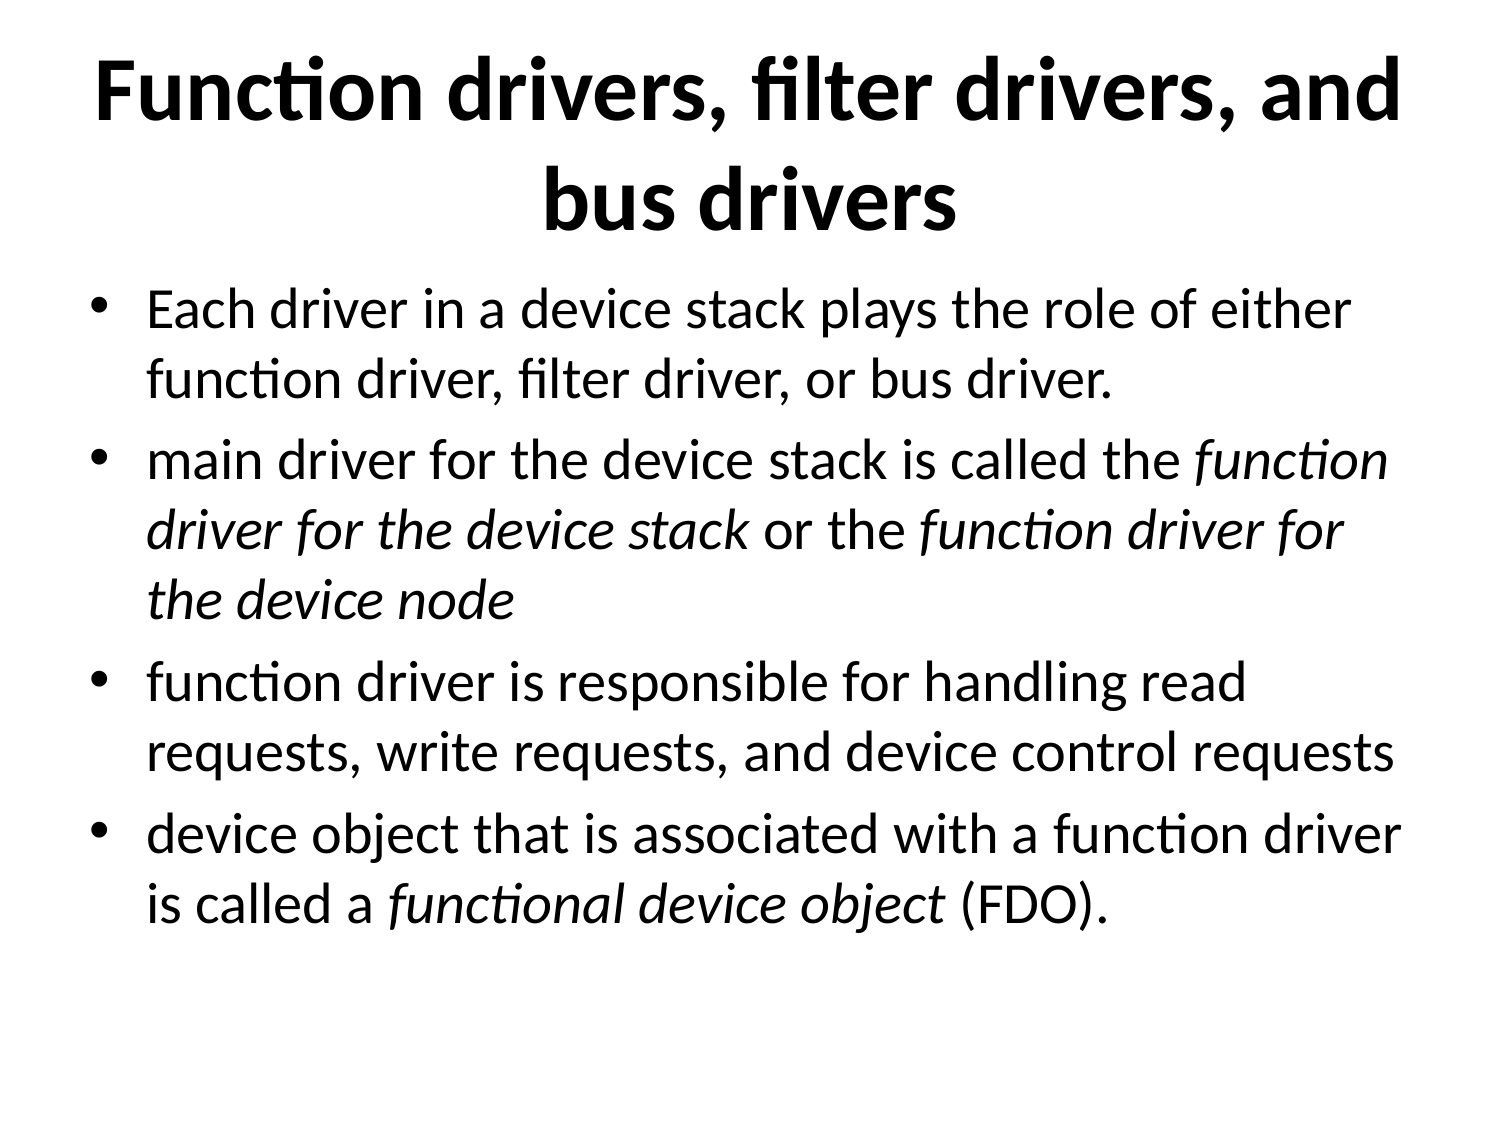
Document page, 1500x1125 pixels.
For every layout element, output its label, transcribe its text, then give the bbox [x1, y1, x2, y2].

text_box Function drivers, filter drivers, and bus drivers [75, 45, 1425, 233]
text_box Each driver in a device stack plays the role of either function driver, filter driver, or bus driver. main driver for the device stack is called the function driver for the device stack or the function driver for the device node function driver is responsible for handling read requests, write requests, and device control requests device object that is associated with a function driver is called a functional device object (FDO). [75, 262, 1425, 1005]
